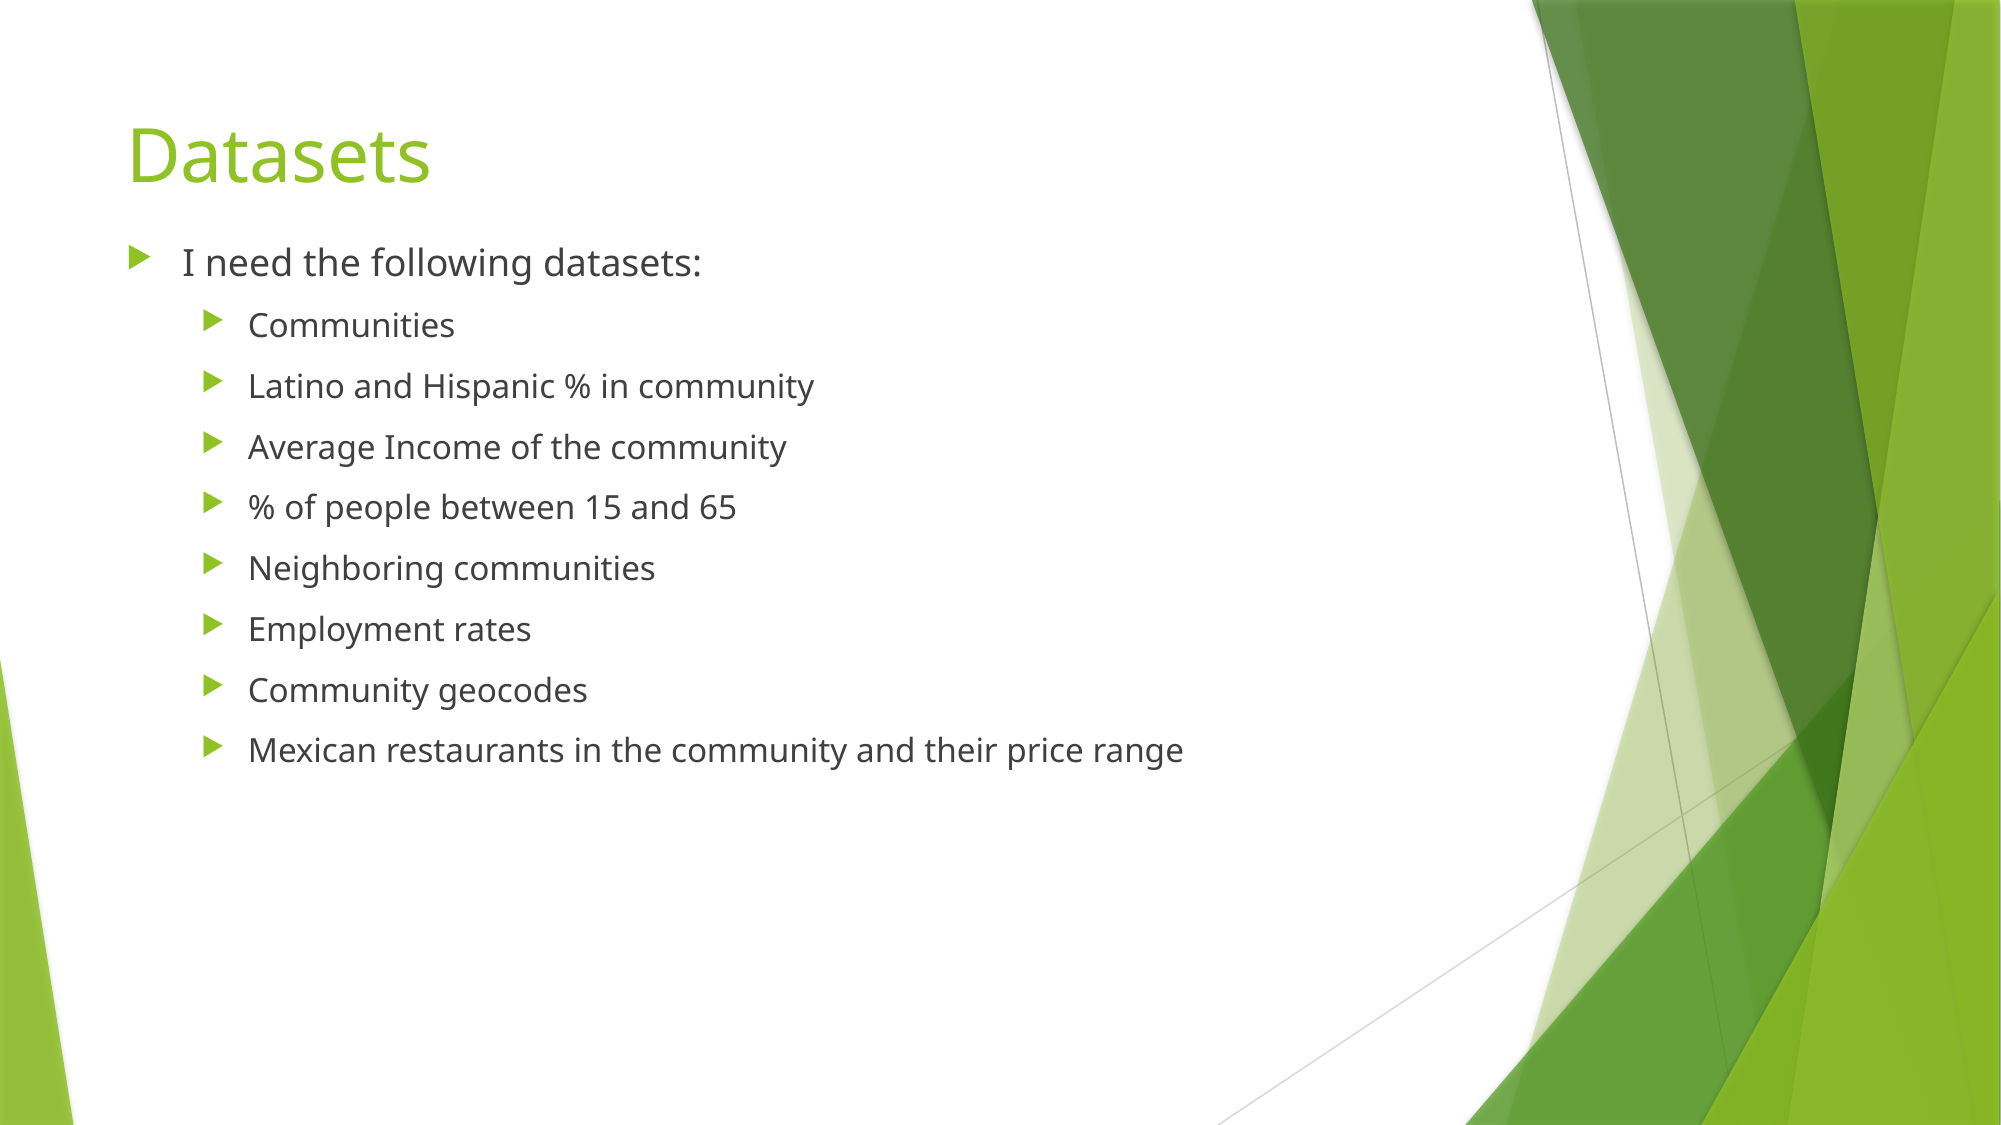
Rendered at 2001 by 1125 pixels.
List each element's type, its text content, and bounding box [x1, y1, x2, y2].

title Datasets [111, 99, 1522, 230]
list I need the following datasets: Communities Latino and Hispanic % in community Average Income of the community % of people between 15 and 65 Neighboring communities Employment rates Community geocodes Mexican restaurants in the community and their price range [111, 230, 1522, 991]
